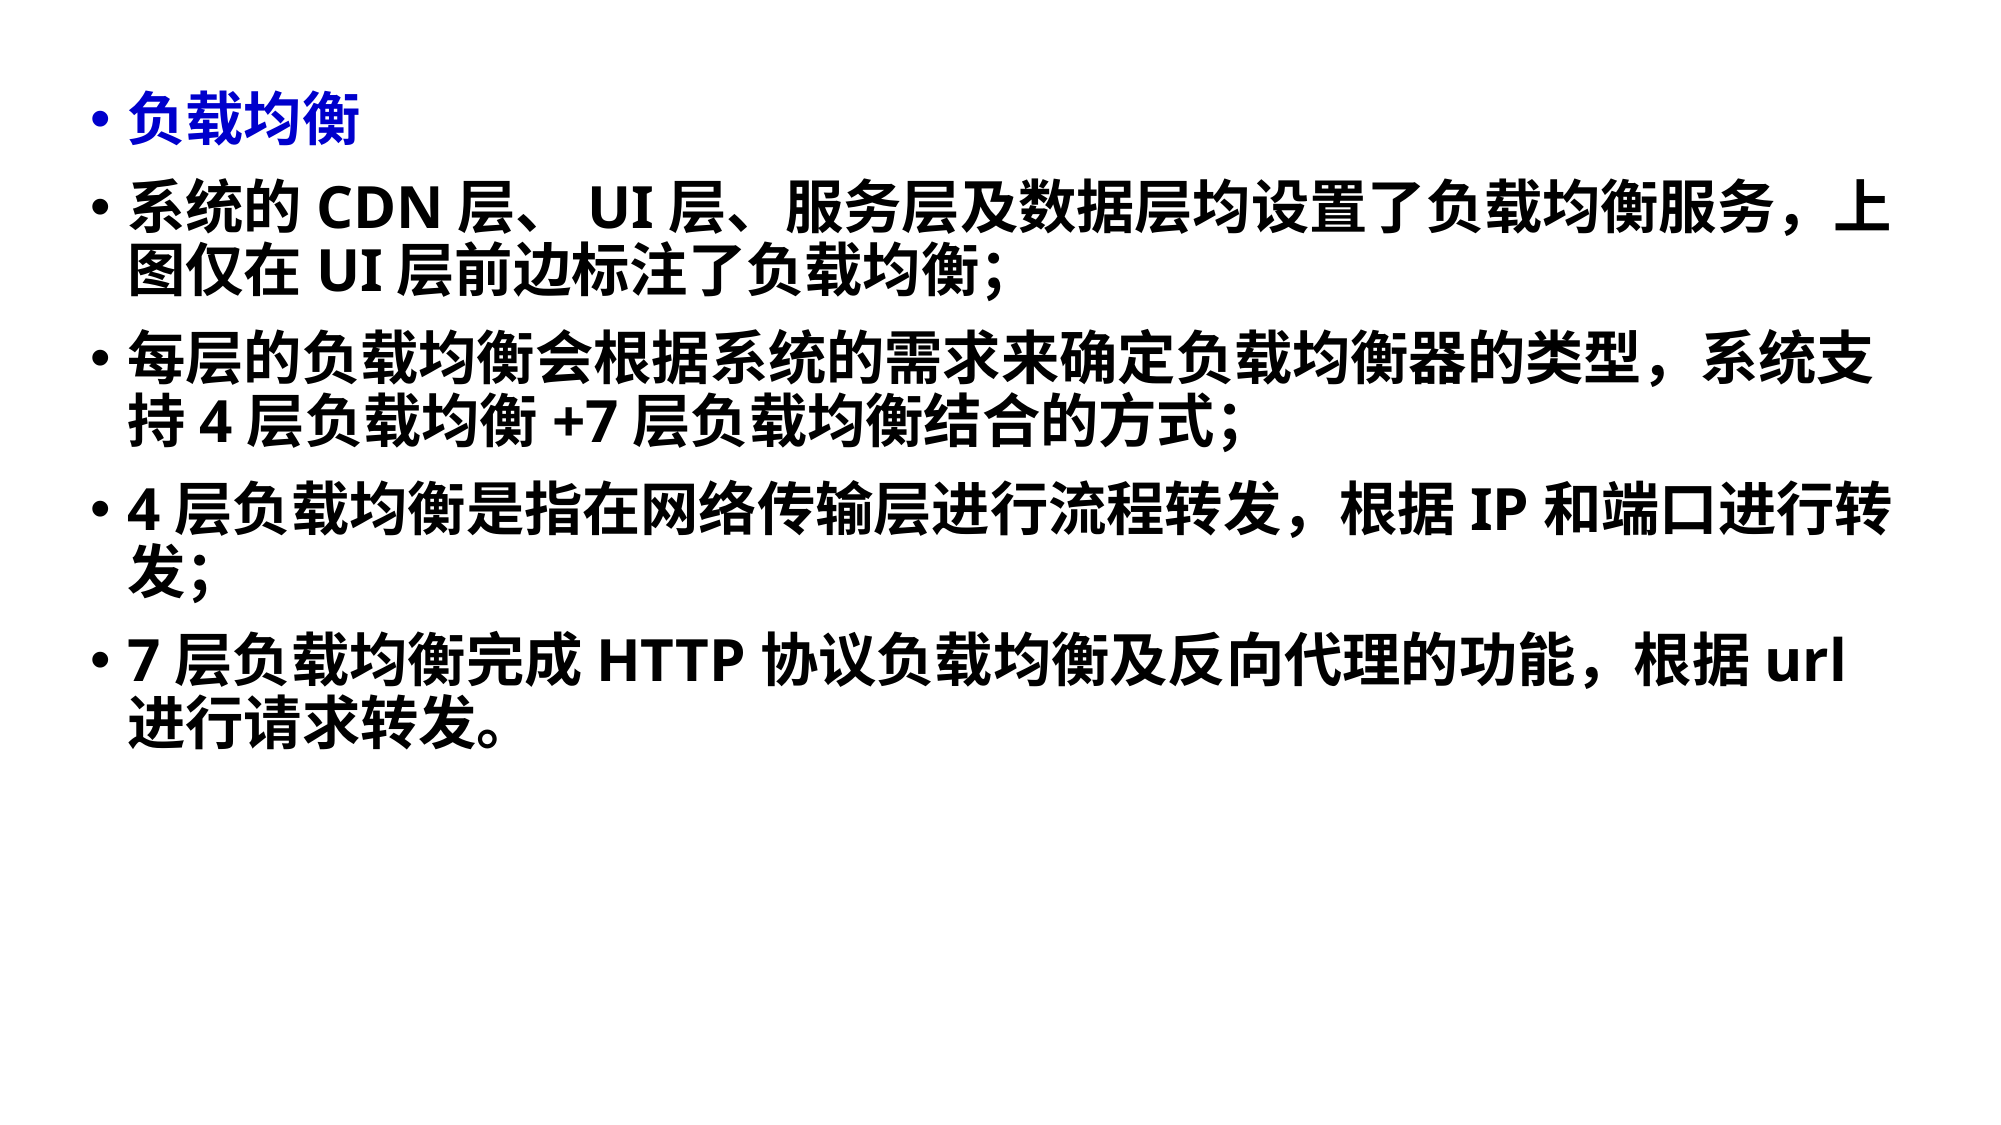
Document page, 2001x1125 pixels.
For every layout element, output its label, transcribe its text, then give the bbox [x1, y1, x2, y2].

list 负载均衡 系统的CDN层、UI层、服务层及数据层均设置了负载均衡服务，上图仅在UI层前边标注了负载均衡； 每层的负载均衡会根据系统的需求来确定负载均衡器的类型，系统支持4层负载均衡+7层负载均衡结合的方式； 4层负载均衡是指在网络传输层进行流程转发，根据IP和端口进行转发； 7层负载均衡完成HTTP协议负载均衡及反向代理的功能，根据url进行请求转发。 [74, 82, 1912, 832]
